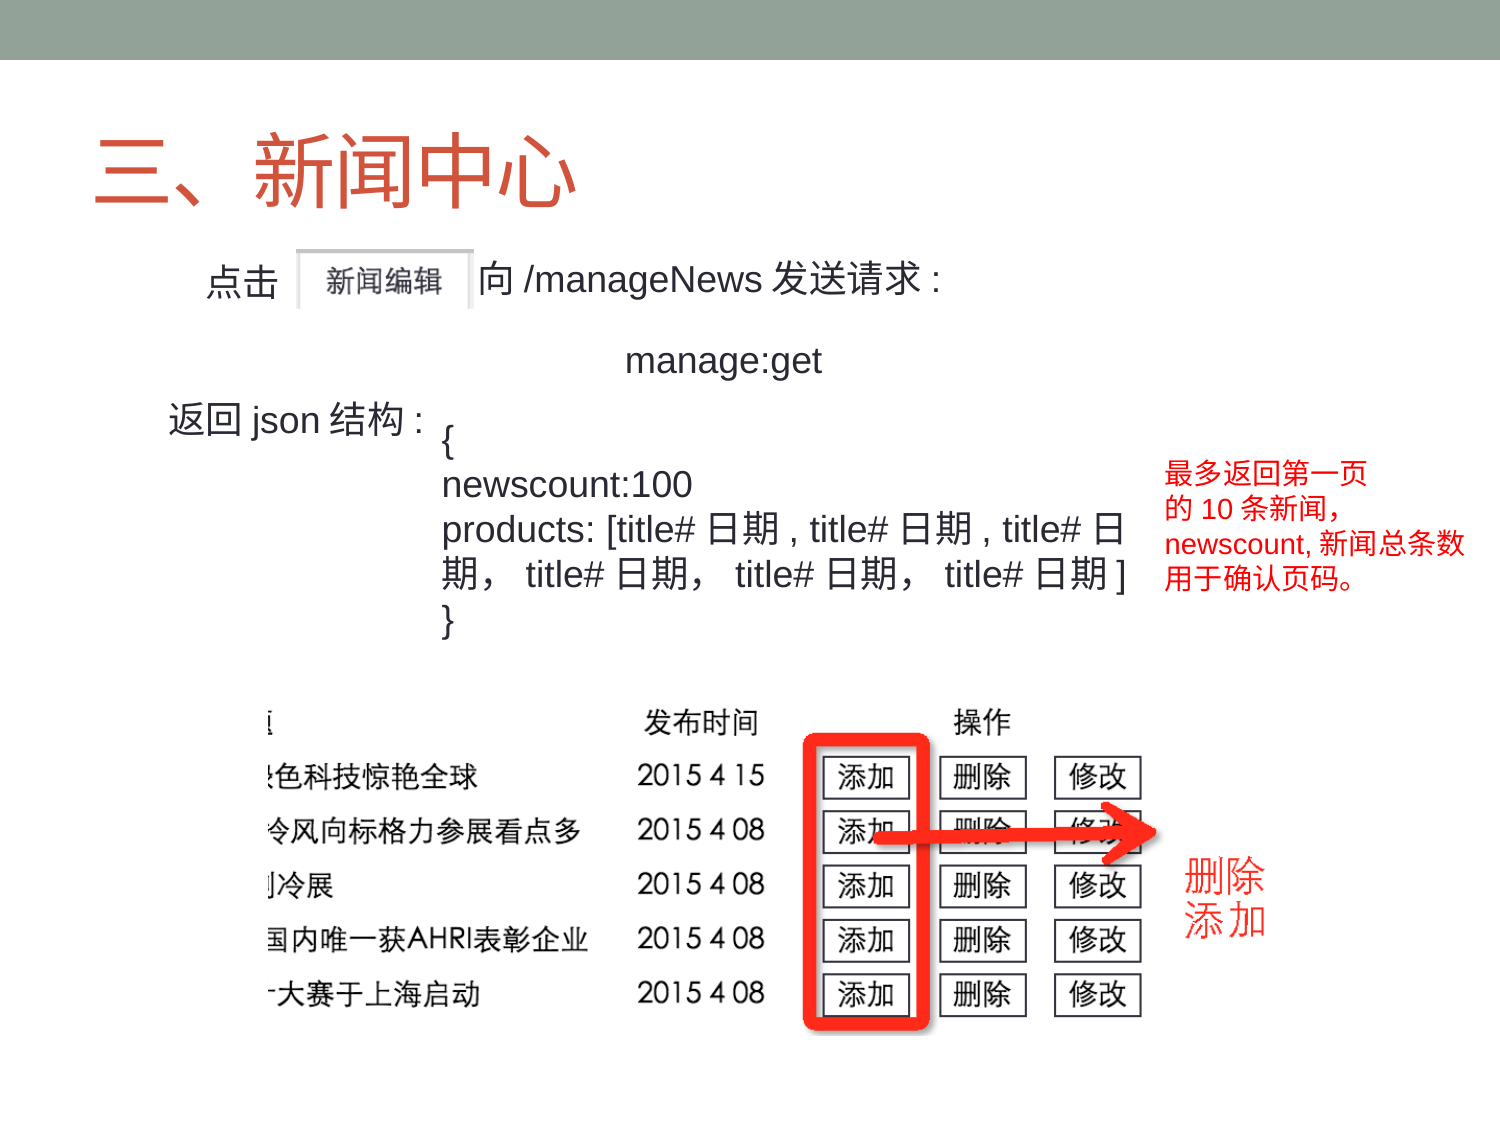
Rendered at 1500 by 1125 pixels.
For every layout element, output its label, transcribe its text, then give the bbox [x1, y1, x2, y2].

text_box 最多返回第一页 的10条新闻， newscount,新闻总条数 用于确认页码。 [1149, 447, 1481, 603]
text_box manage:get [610, 328, 838, 389]
text_box 点击 [190, 251, 294, 312]
text_box { newscount:100 products: [title#日期, title#日期, title#日期，title#日期，title#日期，title#日期] } [426, 407, 1177, 648]
picture [296, 249, 474, 313]
title 三、新闻中心 [75, 87, 1425, 250]
picture [268, 691, 1324, 1036]
text_box 向/manageNews发送请求: [478, 247, 957, 308]
text_box 返回json结构: [153, 388, 439, 449]
